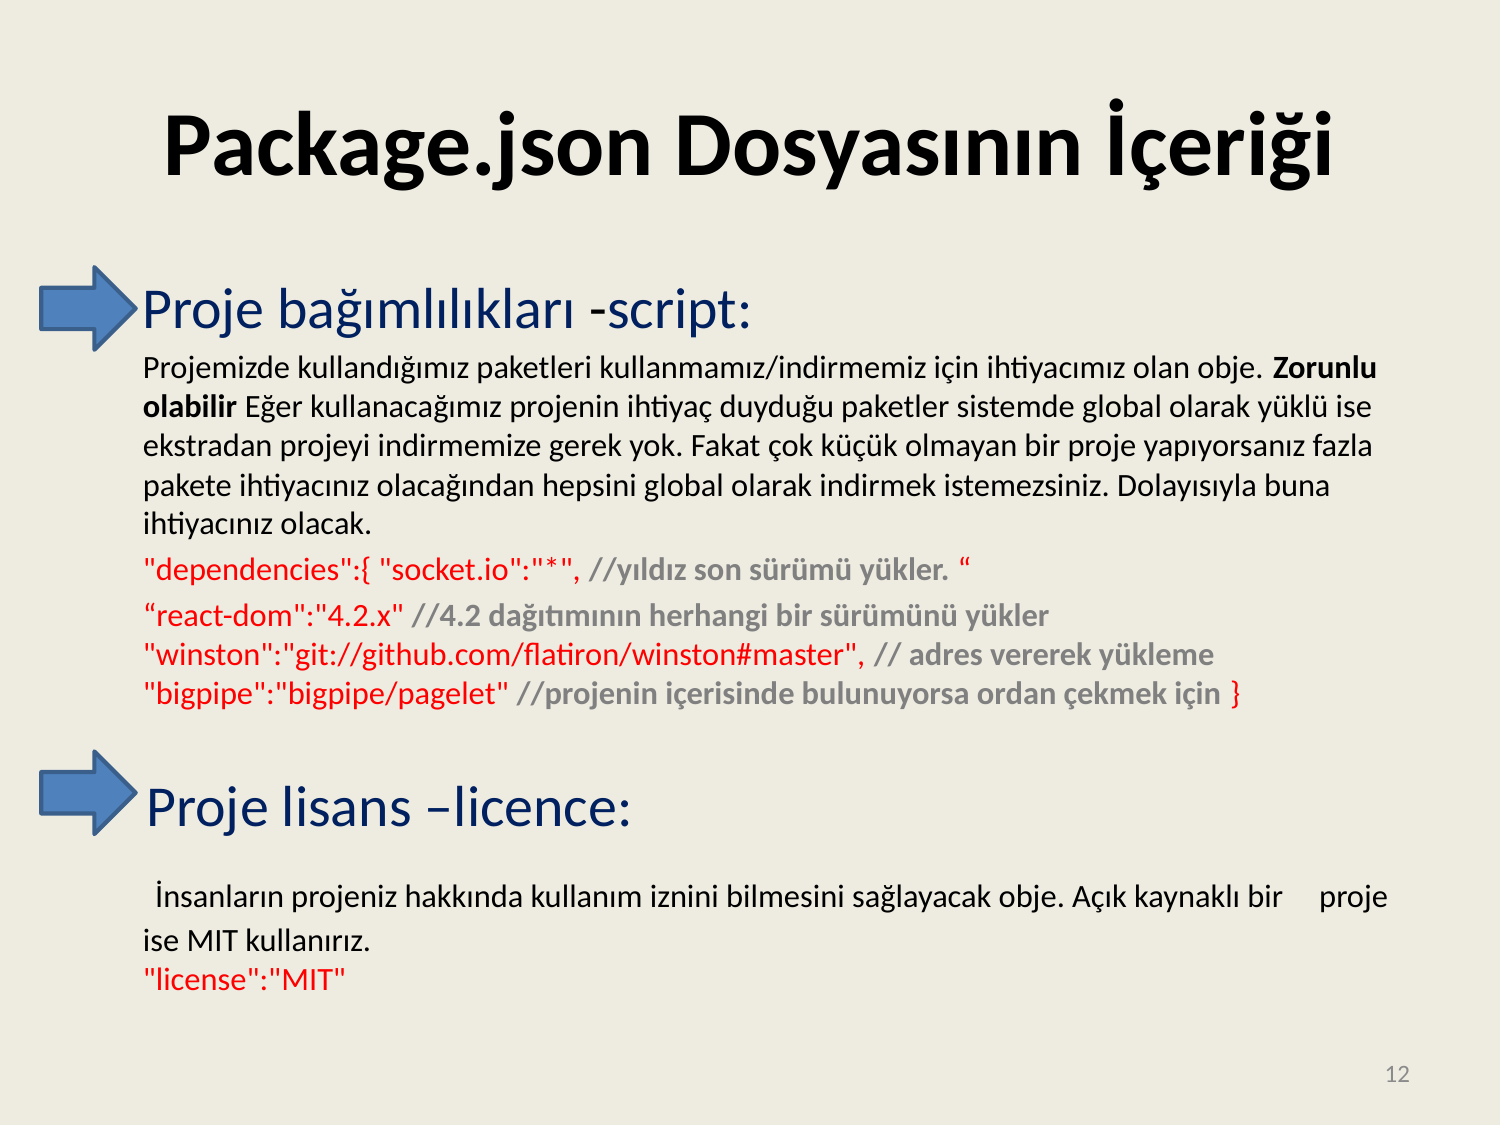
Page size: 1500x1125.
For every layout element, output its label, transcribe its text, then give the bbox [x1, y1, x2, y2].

title Package.json Dosyasının İçeriği [75, 45, 1425, 233]
list Proje bağımlılıkları -script: Projemizde kullandığımız paketleri kullanmamız/indirmemiz için ihtiyacımız olan obje. Zorunlu olabilir Eğer kullanacağımız projenin ihtiyaç duyduğu paketler sistemde global olarak yüklü ise ekstradan projeyi indirmemize gerek yok. Fakat çok küçük olmayan bir proje yapıyorsanız fazla pakete ihtiyacınız olacağından hepsini global olarak indirmek istemezsiniz. Dolayısıyla buna ihtiyacınız olacak. "dependencies":{ "socket.io":"*", //yıldız son sürümü yükler. “ “react-dom":"4.2.x" //4.2 dağıtımının herhangi bir sürümünü yükler "winston":"git://github.com/flatiron/winston#master", // adres vererek yükleme "bigpipe":"bigpipe/pagelet" //projenin içerisinde bulunuyorsa ordan çekmek için } Proje lisans –licence: İnsanların projeniz hakkında kullanım iznini bilmesini sağlayacak obje. Açık kaynaklı bir proje ise MIT kullanırız. "license":"MIT" [75, 262, 1425, 1005]
slide_number 12 [1074, 1042, 1425, 1103]
text_box [39, 749, 138, 837]
text_box [39, 265, 138, 352]
